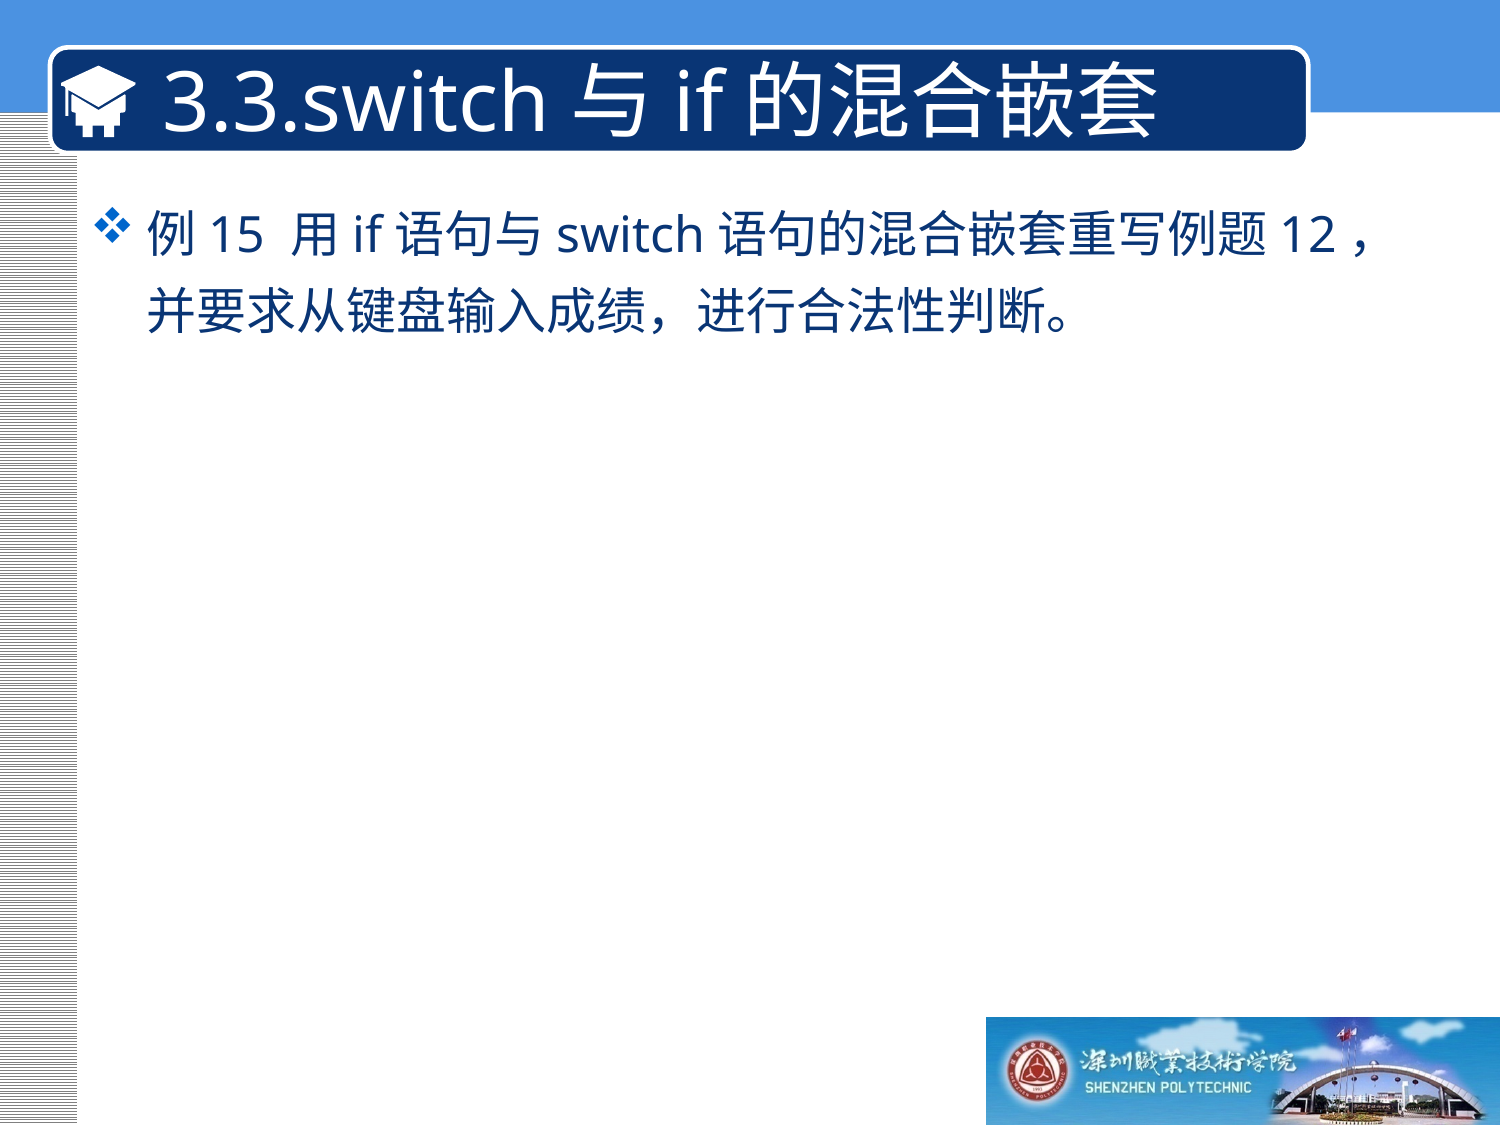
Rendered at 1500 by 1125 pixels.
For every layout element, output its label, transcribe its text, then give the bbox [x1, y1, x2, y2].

list 例15 用if语句与switch语句的混合嵌套重写例题12，并要求从键盘输入成绩，进行合法性判断。 [75, 176, 1425, 1038]
title 3.3.switch与if的混合嵌套 [147, 52, 1288, 145]
picture [986, 1017, 1500, 1125]
